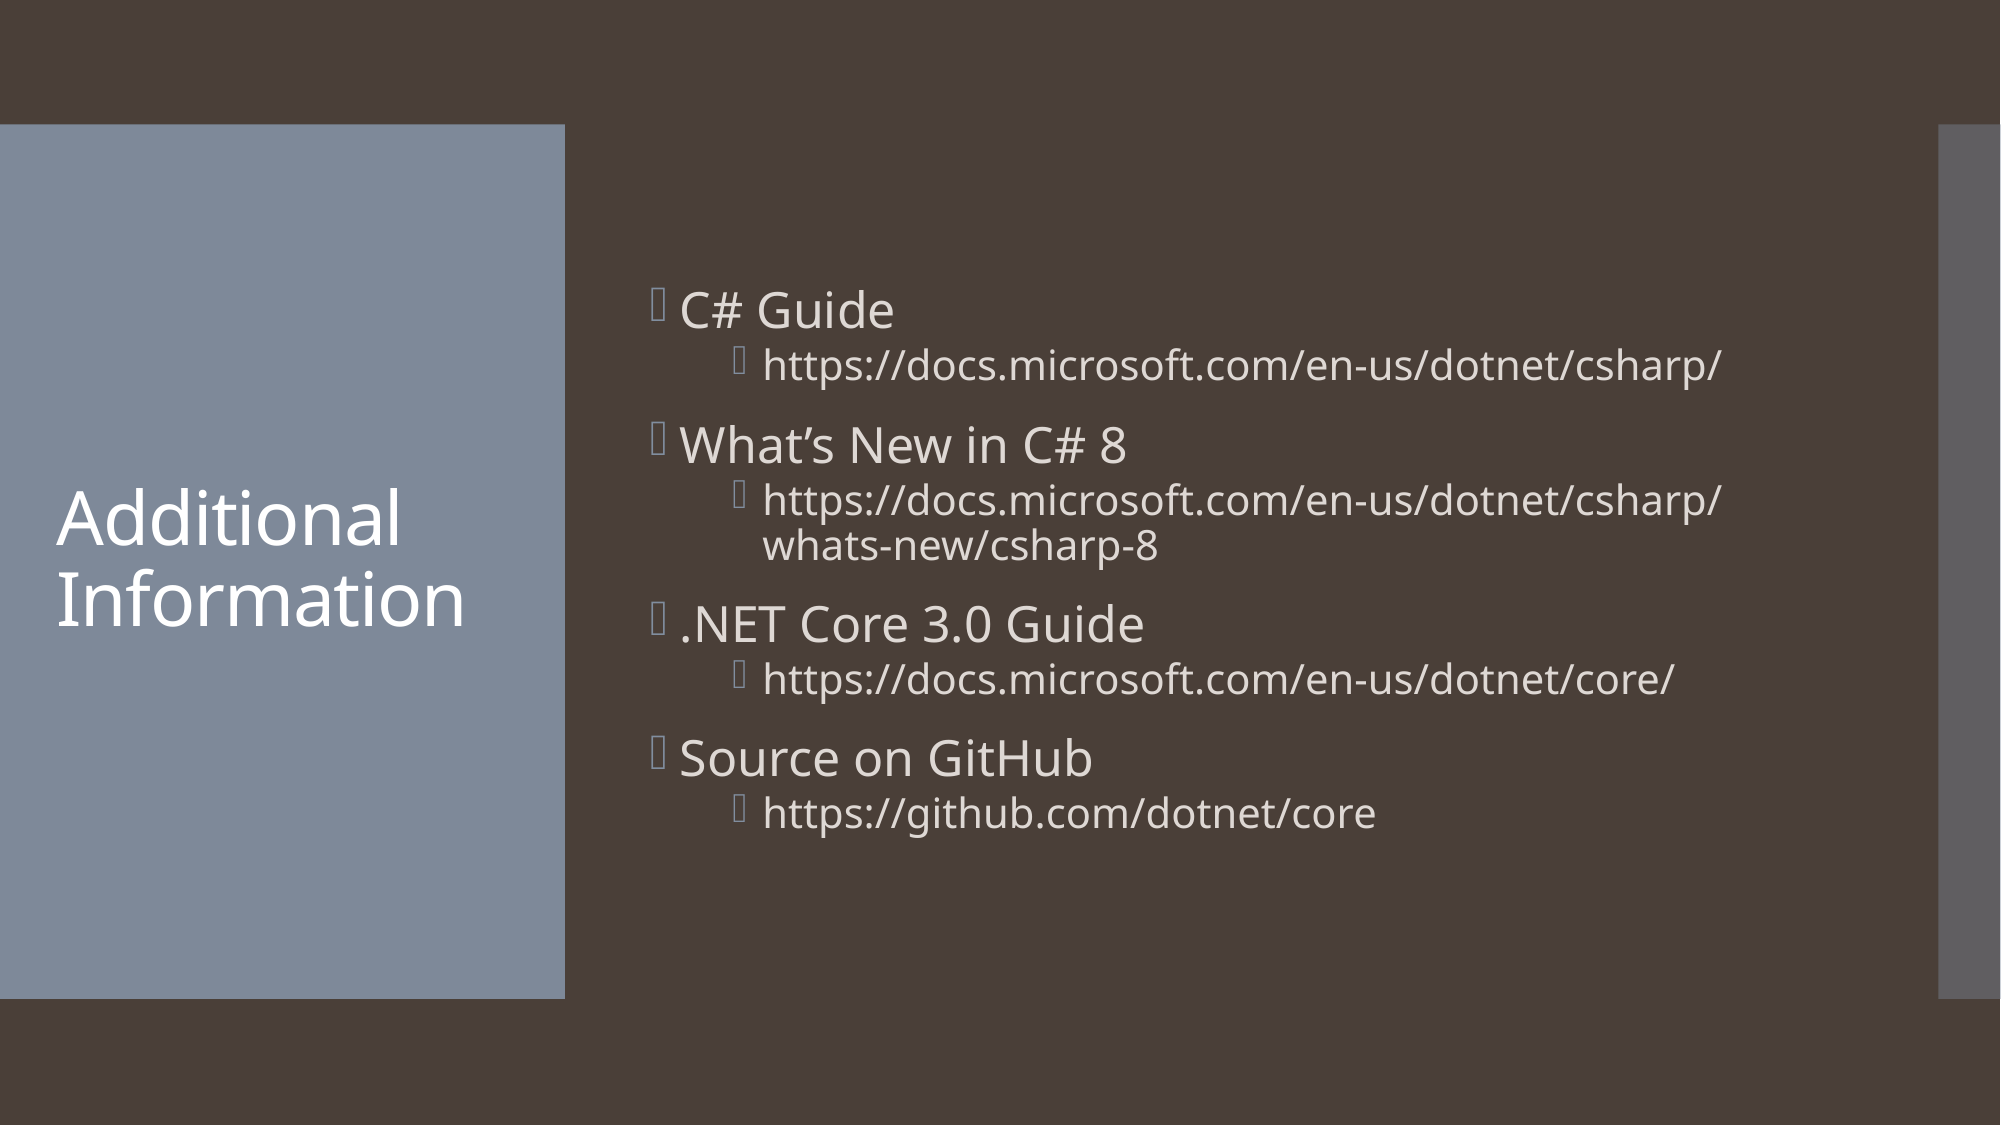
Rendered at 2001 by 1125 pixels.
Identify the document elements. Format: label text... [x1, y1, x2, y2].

title Additional Information [41, 184, 525, 940]
list C# Guide https://docs.microsoft.com/en-us/dotnet/csharp/ What’s New in C# 8 https://docs.microsoft.com/en-us/dotnet/csharp/whats-new/csharp-8 .NET Core 3.0 Guide https://docs.microsoft.com/en-us/dotnet/core/ Source on GitHub https://github.com/dotnet/core [634, 141, 1835, 982]
